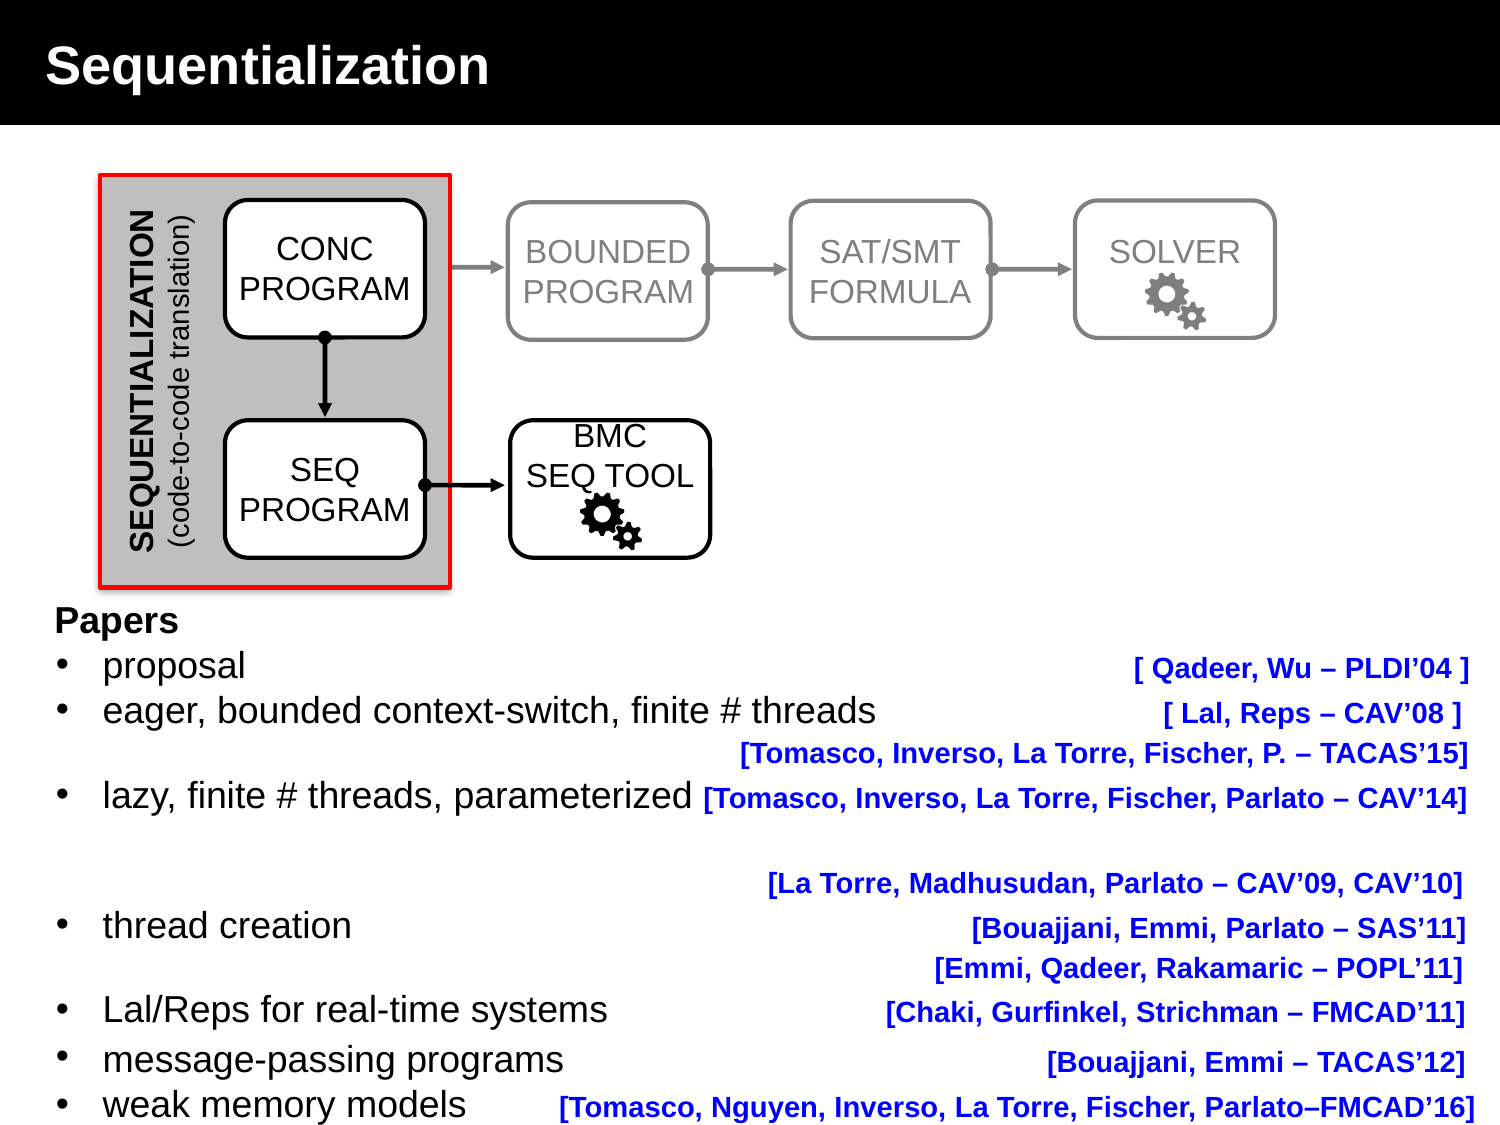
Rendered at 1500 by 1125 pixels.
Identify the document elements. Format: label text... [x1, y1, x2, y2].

text_box [318, 331, 332, 418]
text_box SOLVER [1074, 222, 1275, 278]
text_box SEQ PROGRAM [212, 440, 438, 536]
text_box BMC SEQ TOOL [510, 407, 711, 502]
text_box [644, 435, 713, 560]
text_box [222, 315, 428, 340]
text_box Papers proposal [ Qadeer, Wu – PLDI’04 ] eager, bounded context-switch, finite # threads [ Lal, Reps – CAV’08 ] [Tomasco, Inverso, La Torre, Fischer, P. – TACAS’15] lazy, finite # threads, parameterized [Tomasco, Inverso, La Torre, Fischer, Parlato – CAV’14] [La Torre, Madhusudan, Parlato – CAV’09, CAV’10] thread creation [Bouajjani, Emmi, Parlato – SAS’11] [Emmi, Qadeer, Rakamaric – POPL’11] Lal/Reps for real-time systems [Chaki, Gurfinkel, Strichman – FMCAD’11] message-passing programs [Bouajjani, Emmi – TACAS’12] weak memory models [Tomasco, Nguyen, Inverso, La Torre, Fischer, Parlato–FMCAD’16] … [0, 588, 1500, 1125]
text_box SAT/SMT FORMULA [790, 222, 991, 318]
title Sequentialization [0, 0, 1500, 125]
text_box [985, 263, 1072, 276]
text_box [788, 198, 993, 341]
text_box [418, 478, 505, 492]
picture [1144, 269, 1208, 333]
text_box [1072, 198, 1278, 341]
text_box [505, 200, 710, 222]
text_box [223, 418, 427, 440]
text_box [701, 263, 788, 276]
text_box [505, 318, 710, 342]
text_box [223, 197, 427, 220]
text_box [508, 433, 577, 560]
text_box [454, 261, 500, 274]
text_box [99, 174, 451, 588]
text_box [222, 536, 428, 560]
text_box SEQUENTIALIZATION (code-to-code translation) [112, 187, 203, 576]
text_box CONC PROGRAM [211, 220, 439, 315]
text_box BOUNDED PROGRAM [500, 222, 716, 318]
picture [579, 490, 643, 554]
